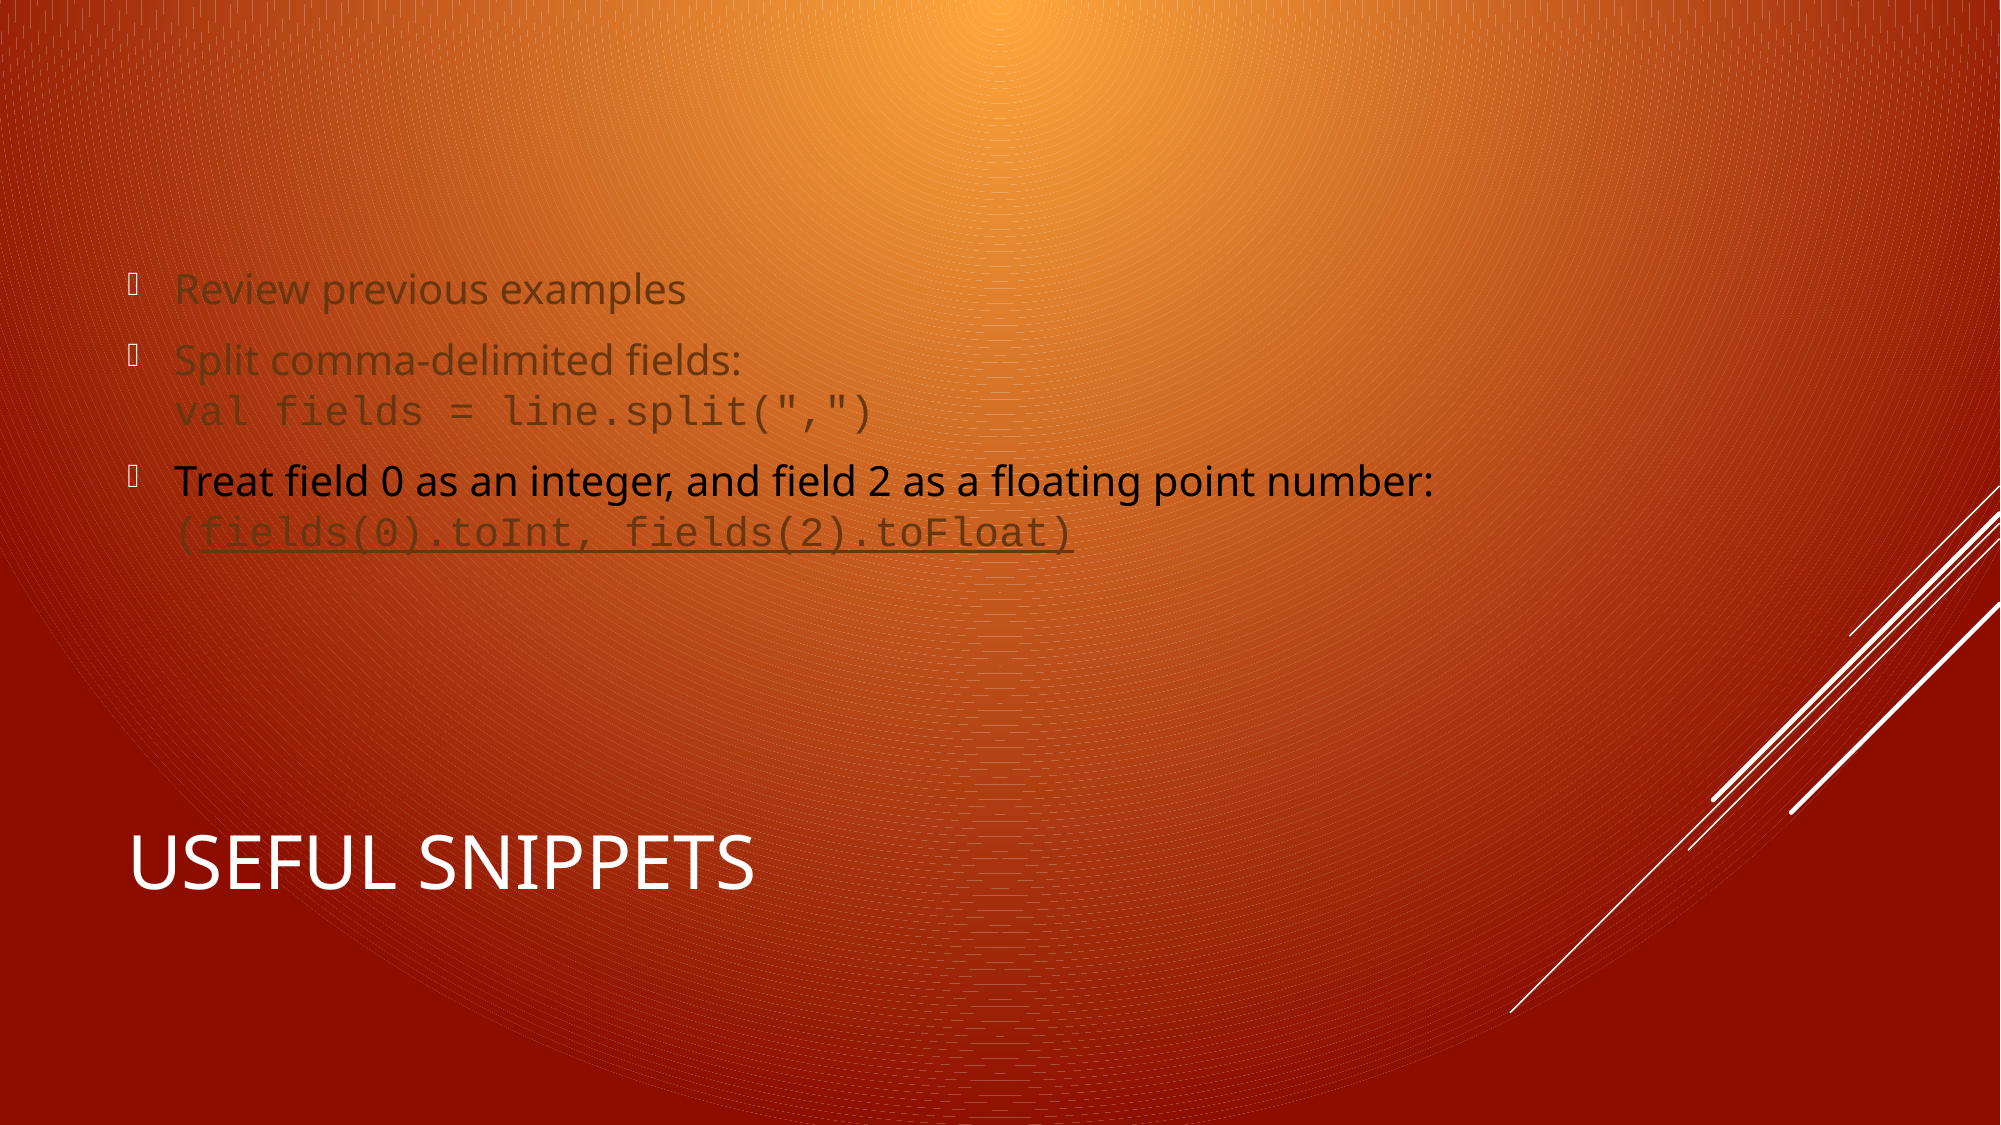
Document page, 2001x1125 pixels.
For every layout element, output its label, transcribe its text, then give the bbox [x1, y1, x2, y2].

title Useful snippets [112, 736, 1513, 984]
list Review previous examples Split comma-delimited fields: val fields = line.split(",") Treat field 0 as an integer, and field 2 as a floating point number: (fields(0).toInt, fields(2).toFloat) [112, 112, 1513, 706]
